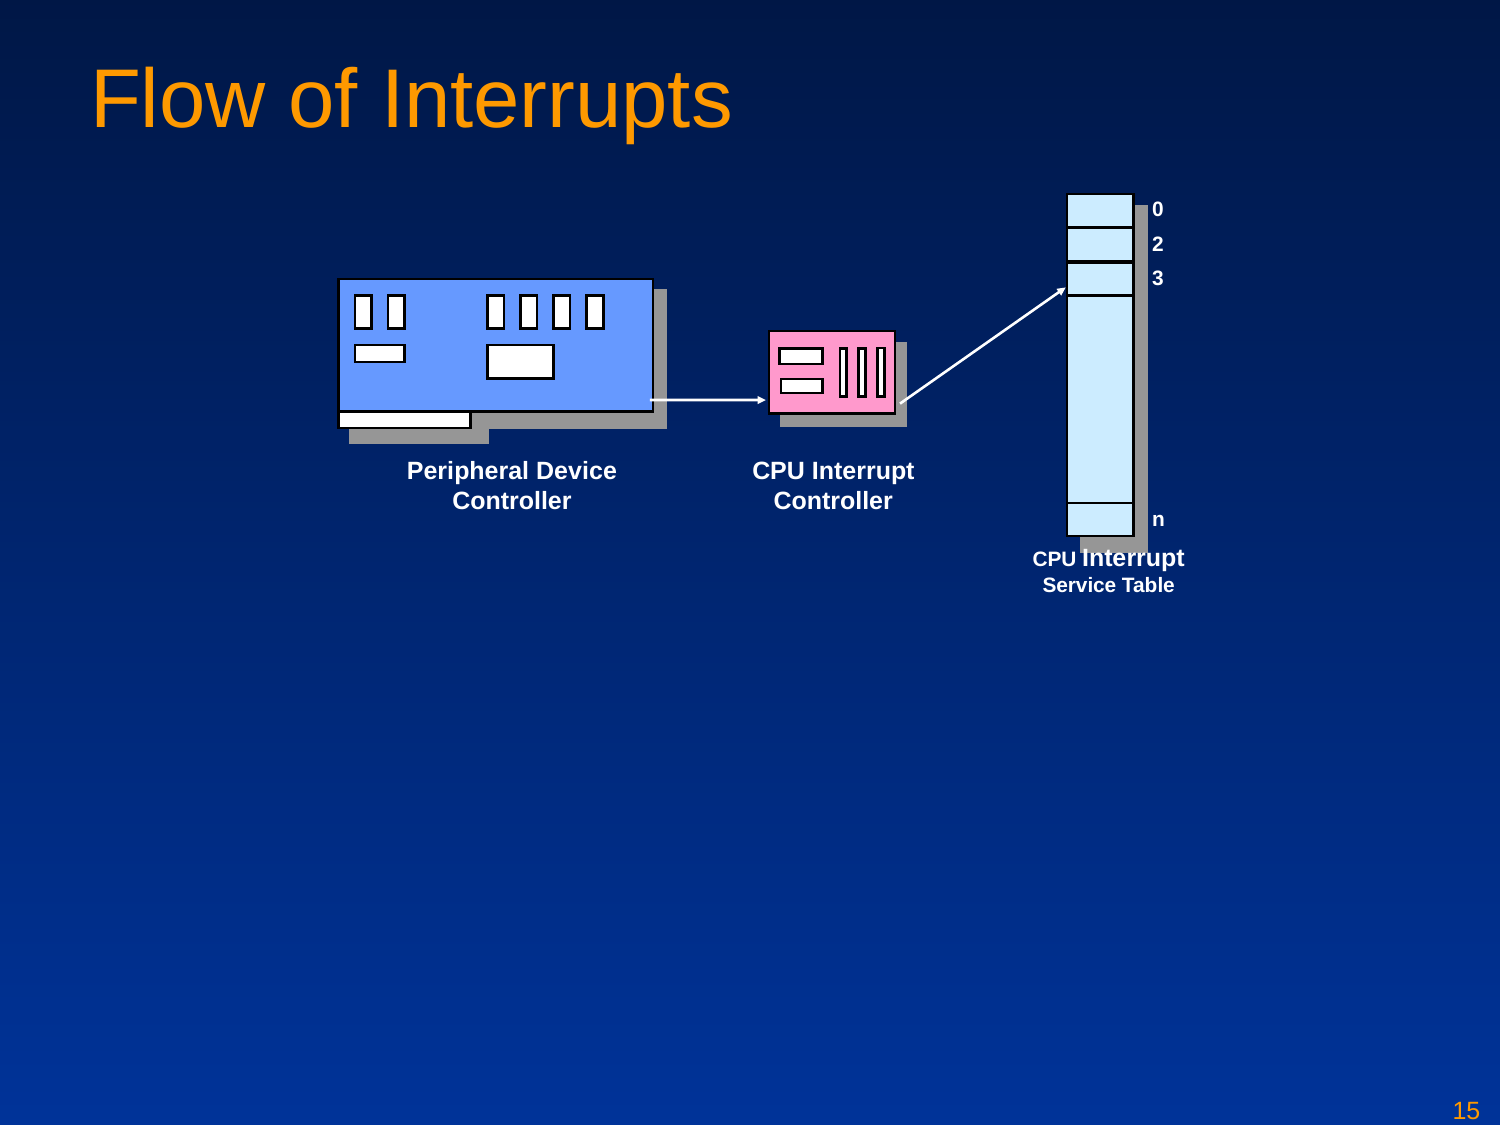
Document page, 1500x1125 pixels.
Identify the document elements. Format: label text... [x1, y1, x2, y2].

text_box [649, 330, 894, 520]
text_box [337, 278, 670, 486]
title Flow of Interrupts [74, 35, 1426, 224]
slide_number 15 [1437, 1087, 1500, 1125]
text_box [899, 193, 1200, 606]
